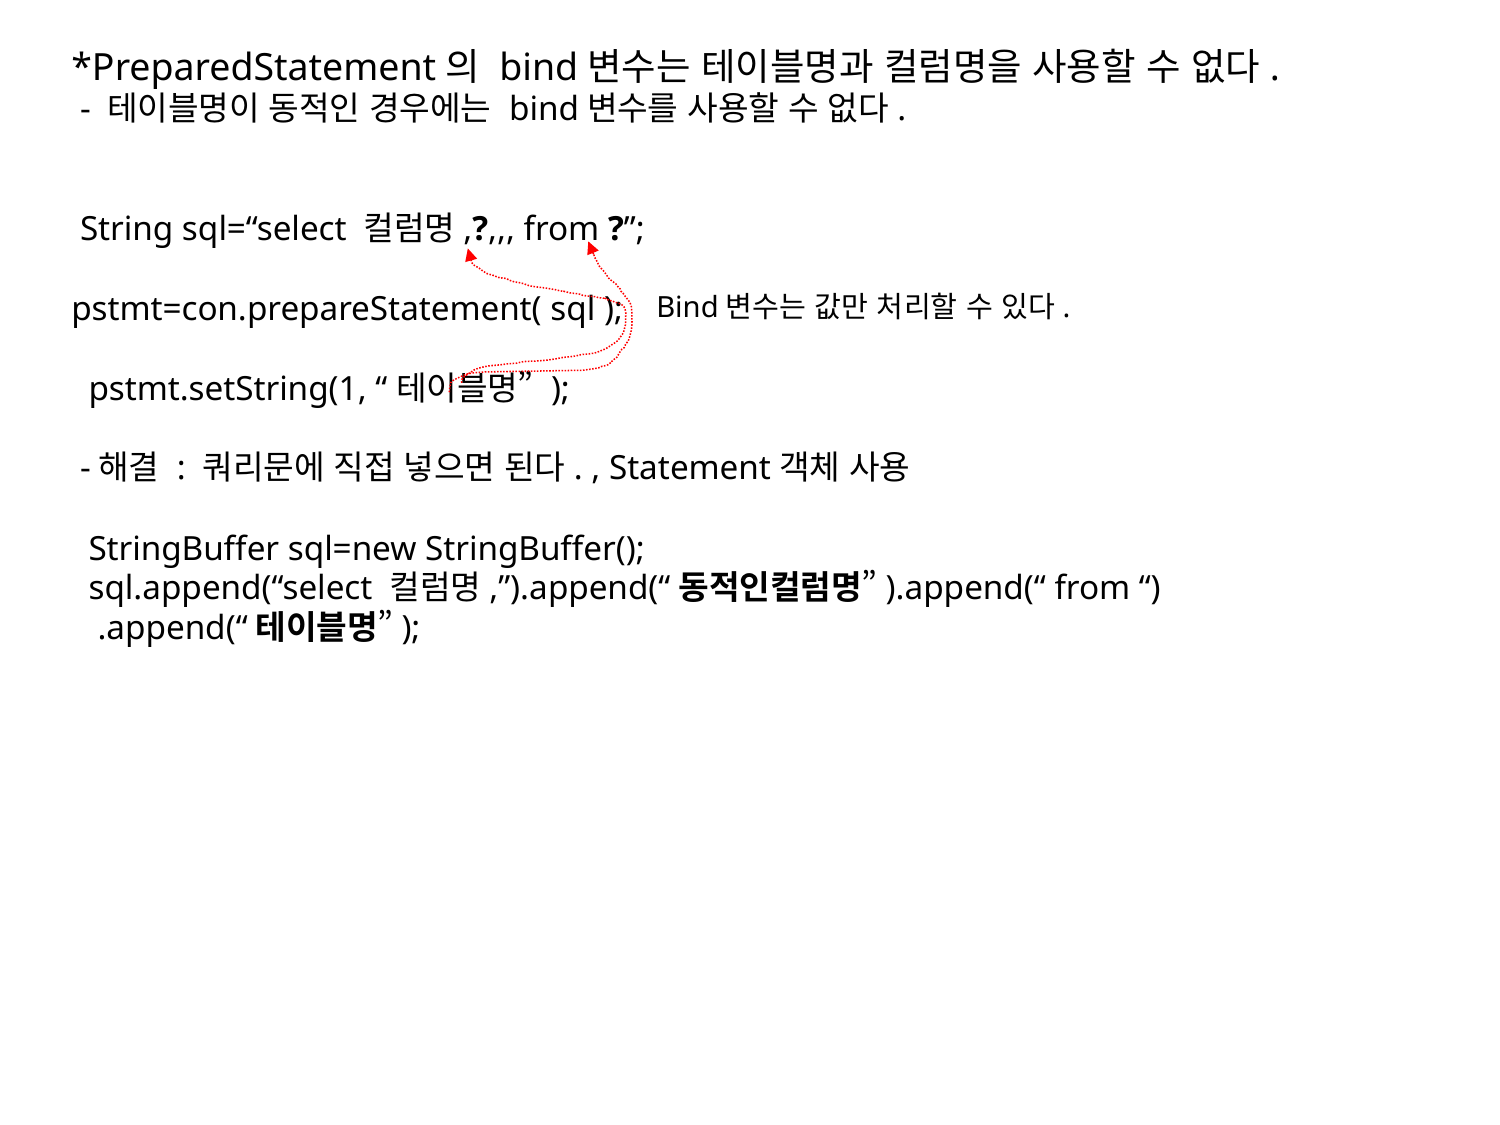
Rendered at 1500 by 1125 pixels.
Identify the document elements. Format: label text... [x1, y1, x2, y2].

text_box [448, 375, 461, 393]
text_box Bind변수는 값만 처리할 수 있다. [641, 281, 1086, 331]
text_box [460, 248, 627, 383]
text_box [470, 241, 633, 375]
text_box *PreparedStatement의 bind변수는 테이블명과 컬럼명을 사용할 수 없다. - 테이블명이 동적인 경우에는 bind변수를 사용할 수 없다. String sql=“select 컬럼명,?,,, from ?”; pstmt=con.prepareStatement( sql ); pstmt.setString(1, “테이블명” ); -해결 : 쿼리문에 직접 넣으면 된다. , Statement객체 사용 StringBuffer sql=new StringBuffer(); sql.append(“select 컬럼명,”).append(“동적인컬럼명”).append(“ from “) .append(“테이블명”); [56, 35, 1295, 694]
